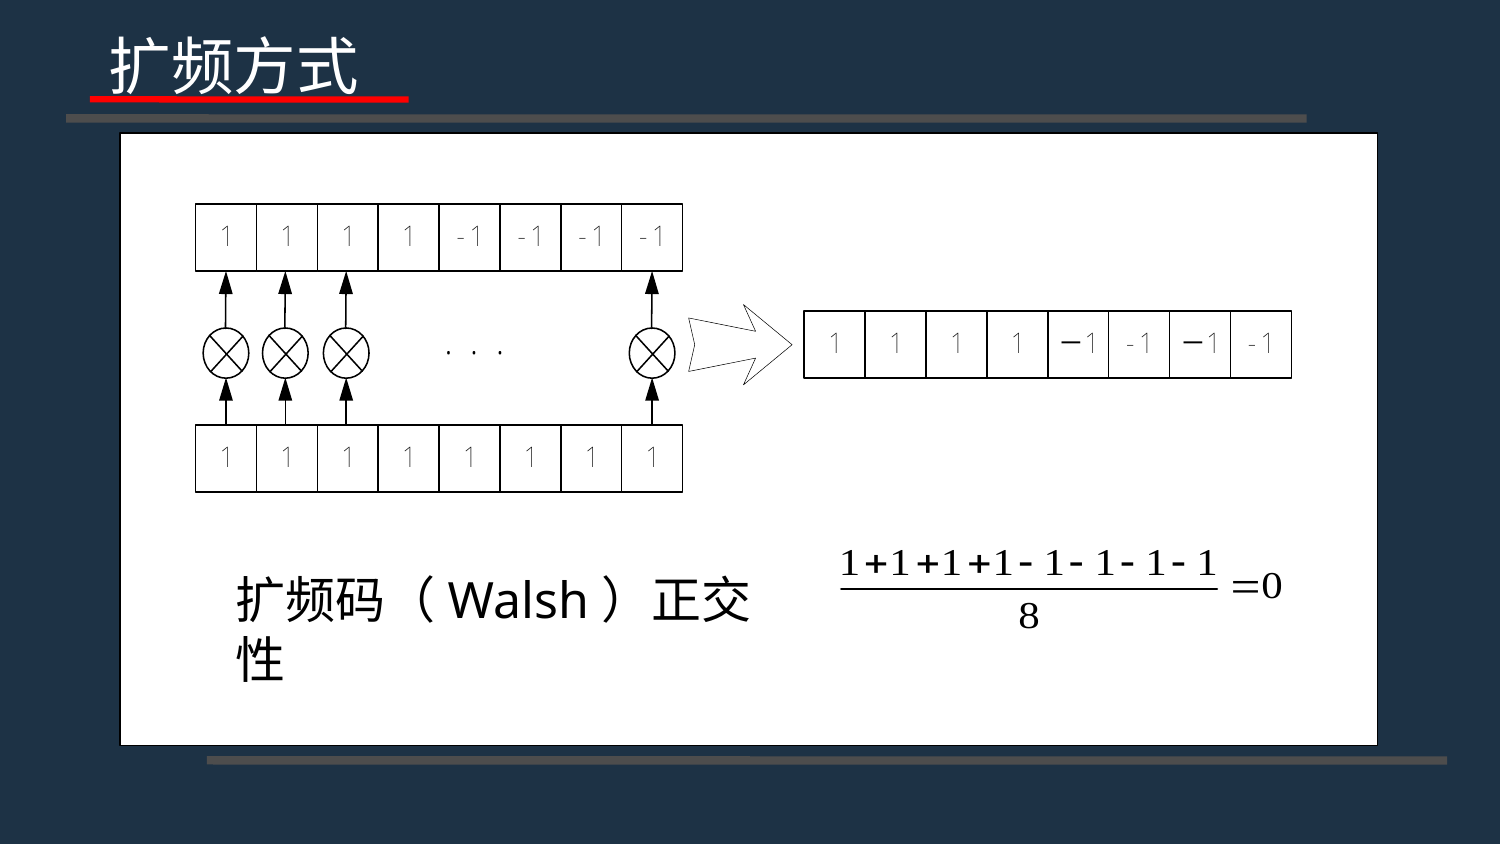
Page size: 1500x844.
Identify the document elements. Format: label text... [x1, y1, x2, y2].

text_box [833, 538, 1289, 637]
text_box [120, 133, 1378, 746]
text_box 扩频码（Walsh）正交性 [220, 561, 784, 696]
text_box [191, 199, 1296, 497]
text_box 扩频方式 [27, 20, 441, 110]
